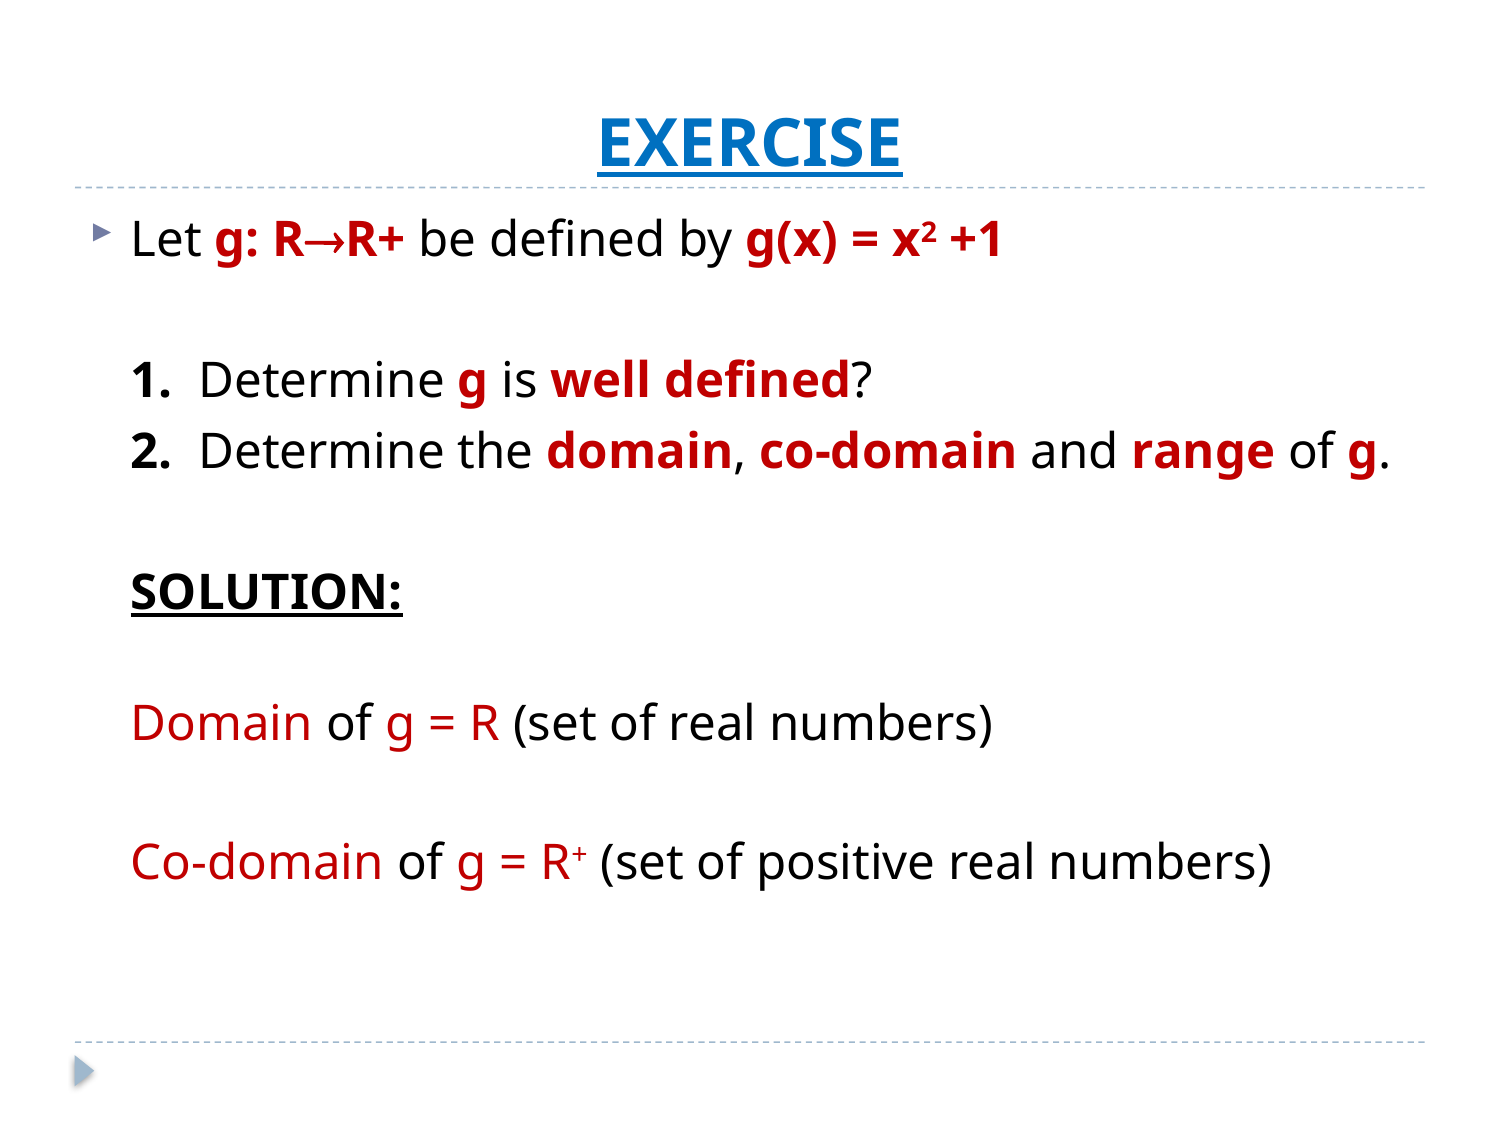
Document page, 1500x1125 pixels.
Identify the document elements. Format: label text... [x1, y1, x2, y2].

list Let g: RR+ be defined by g(x) = x2 +1 1. Determine g is well defined? 2. Determine the domain, co-domain and range of g. SOLUTION: Domain of g = R (set of real numbers) Co-domain of g = R+ (set of positive real numbers) [75, 200, 1425, 1010]
title EXERCISE [75, 24, 1425, 188]
